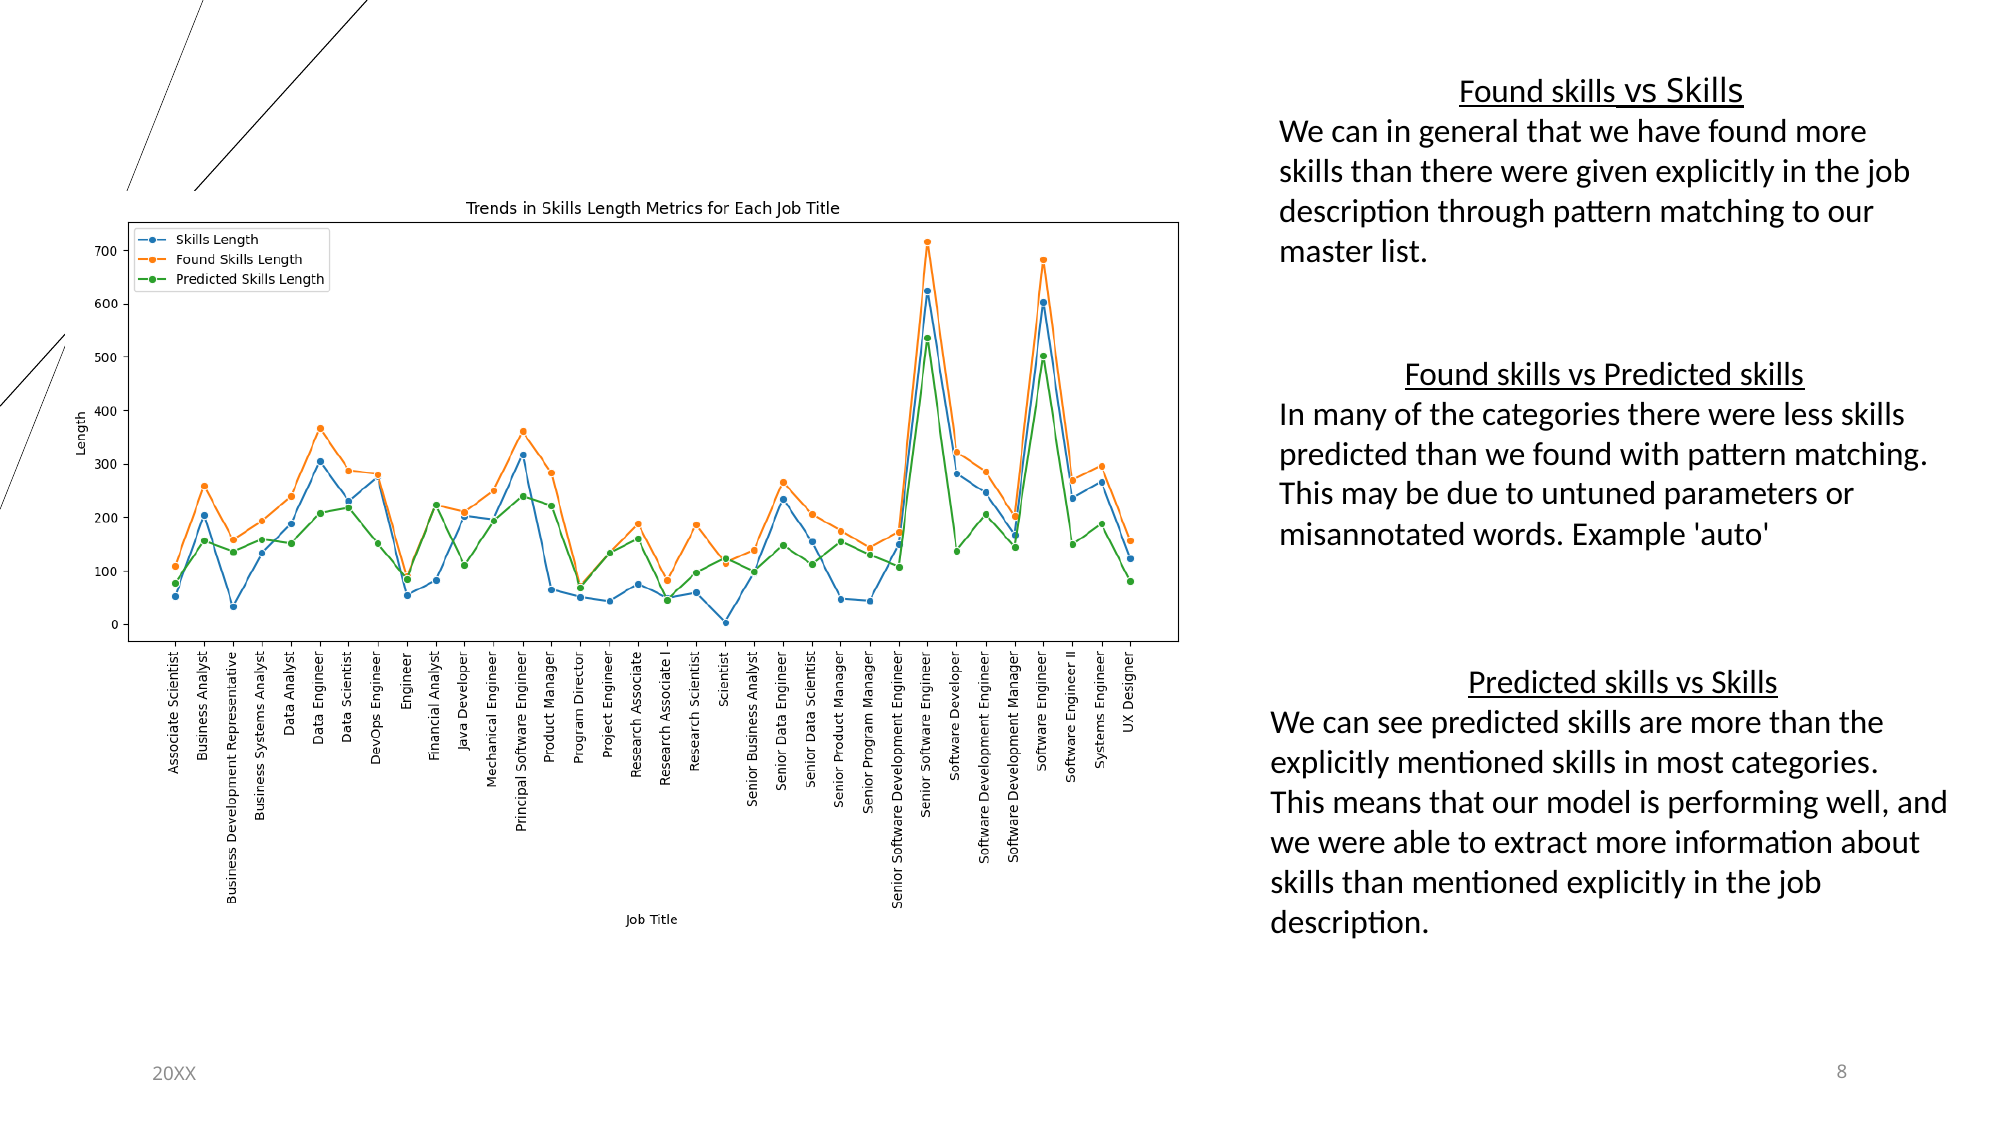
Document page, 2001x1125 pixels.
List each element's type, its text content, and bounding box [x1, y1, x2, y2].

text_box Found skills vs Skills We can in general that we have found more skills than there were given explicitly in the job description through pattern matching to our master list. [1264, 61, 1940, 277]
text_box Predicted skills vs Skills We can see predicted skills are more than the explicitly mentioned skills in most categories​. This means that our model is performing well, and we were able to extract more information about skills than mentioned explicitly in the job description. [1255, 653, 1992, 948]
text_box Found skills vs Predicted skills​ In many of the categories there were less skills predicted than we found with pattern matching​. This may be due to untuned parameters or misannotated words. Example 'auto' ​ [1264, 344, 1946, 560]
slide_number 8 [1412, 1042, 1863, 1103]
slide_number 20XX [137, 1042, 588, 1103]
picture [65, 191, 1186, 936]
